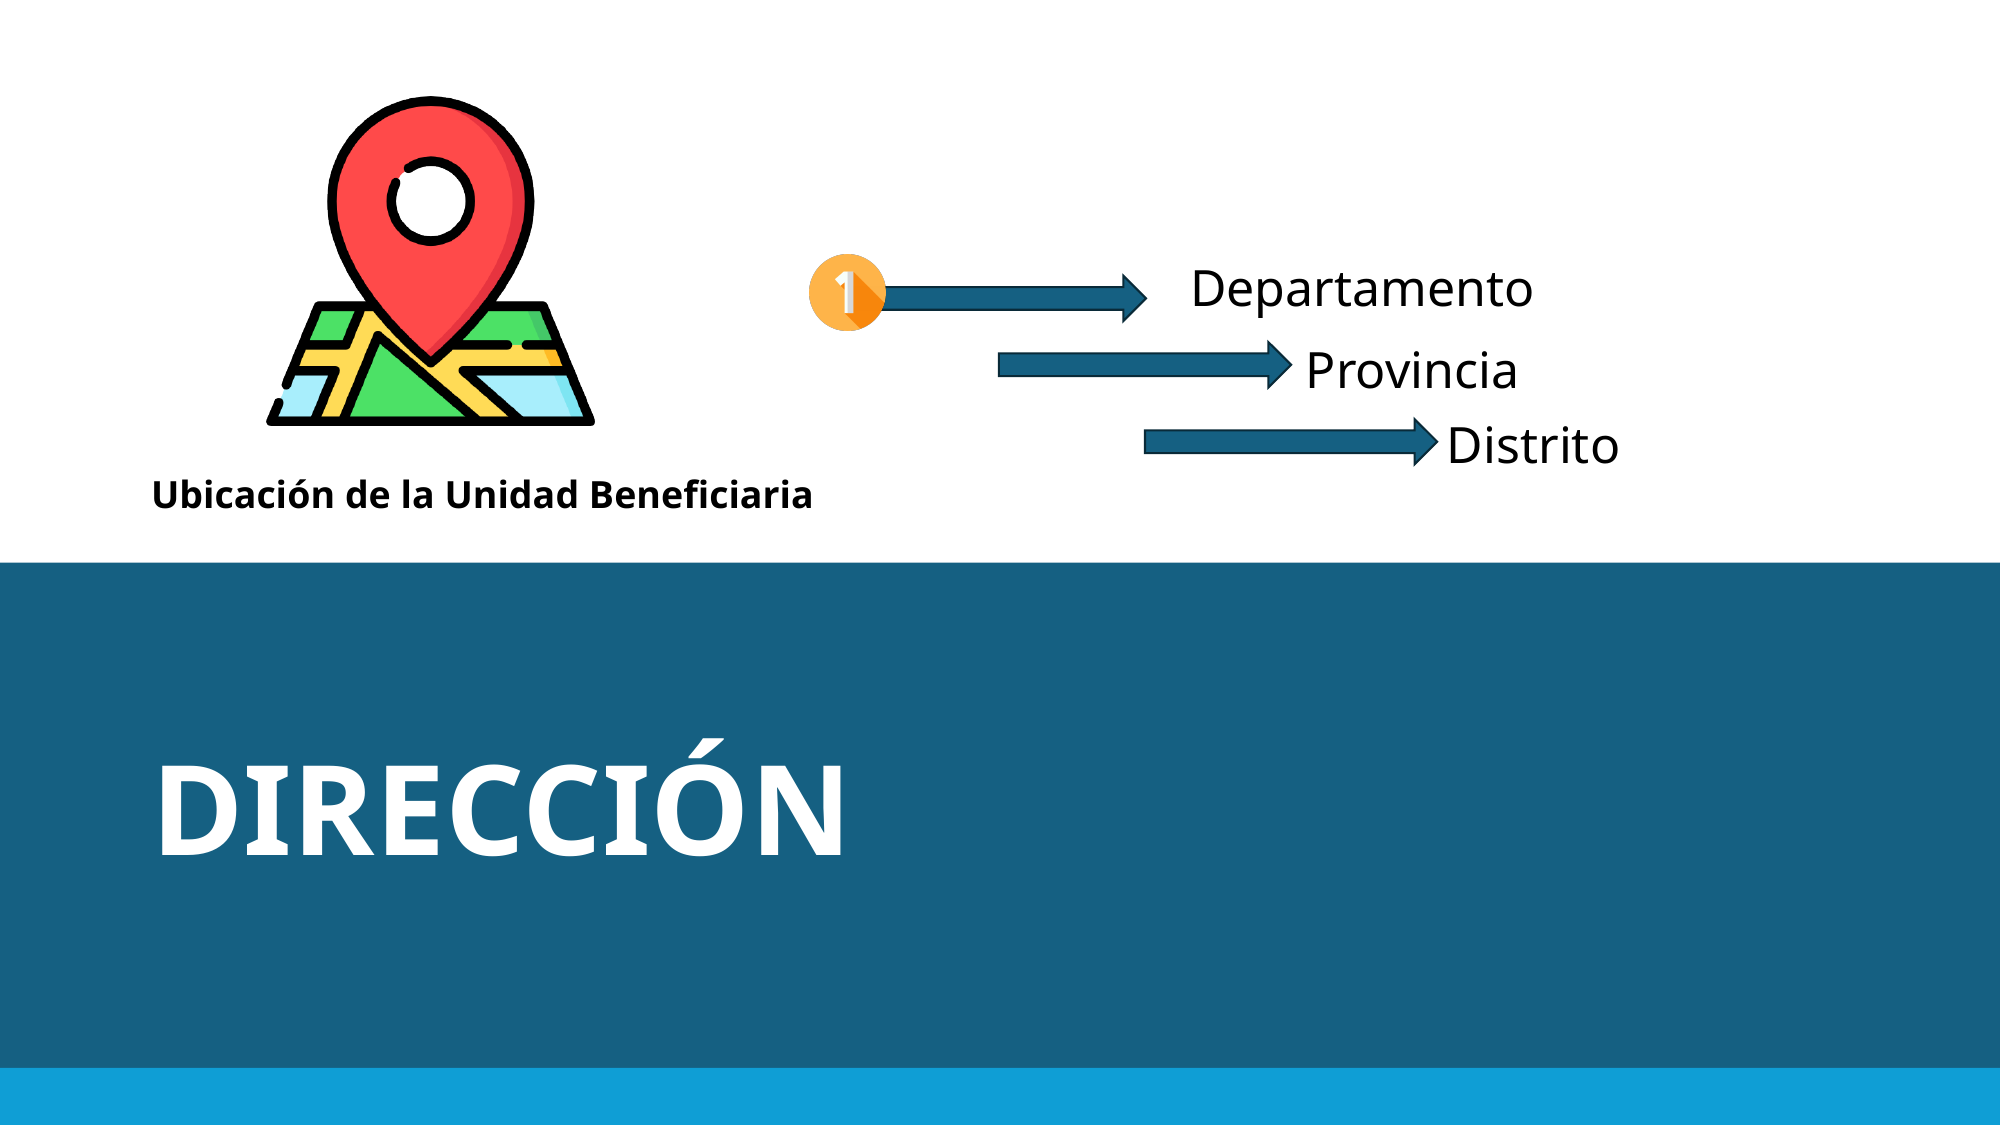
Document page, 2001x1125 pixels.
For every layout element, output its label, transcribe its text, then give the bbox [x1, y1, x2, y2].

text_box Distrito [1432, 406, 1927, 481]
text_box [886, 273, 1148, 324]
text_box [1143, 416, 1432, 467]
title DIRECCIÓN [136, 562, 1862, 1068]
picture [809, 254, 886, 331]
text_box Ubicación de la Unidad Beneficiaria [136, 463, 833, 524]
text_box Provincia [1291, 330, 1734, 406]
text_box Departamento [1175, 248, 1751, 324]
picture [266, 96, 595, 426]
text_box [997, 339, 1291, 390]
